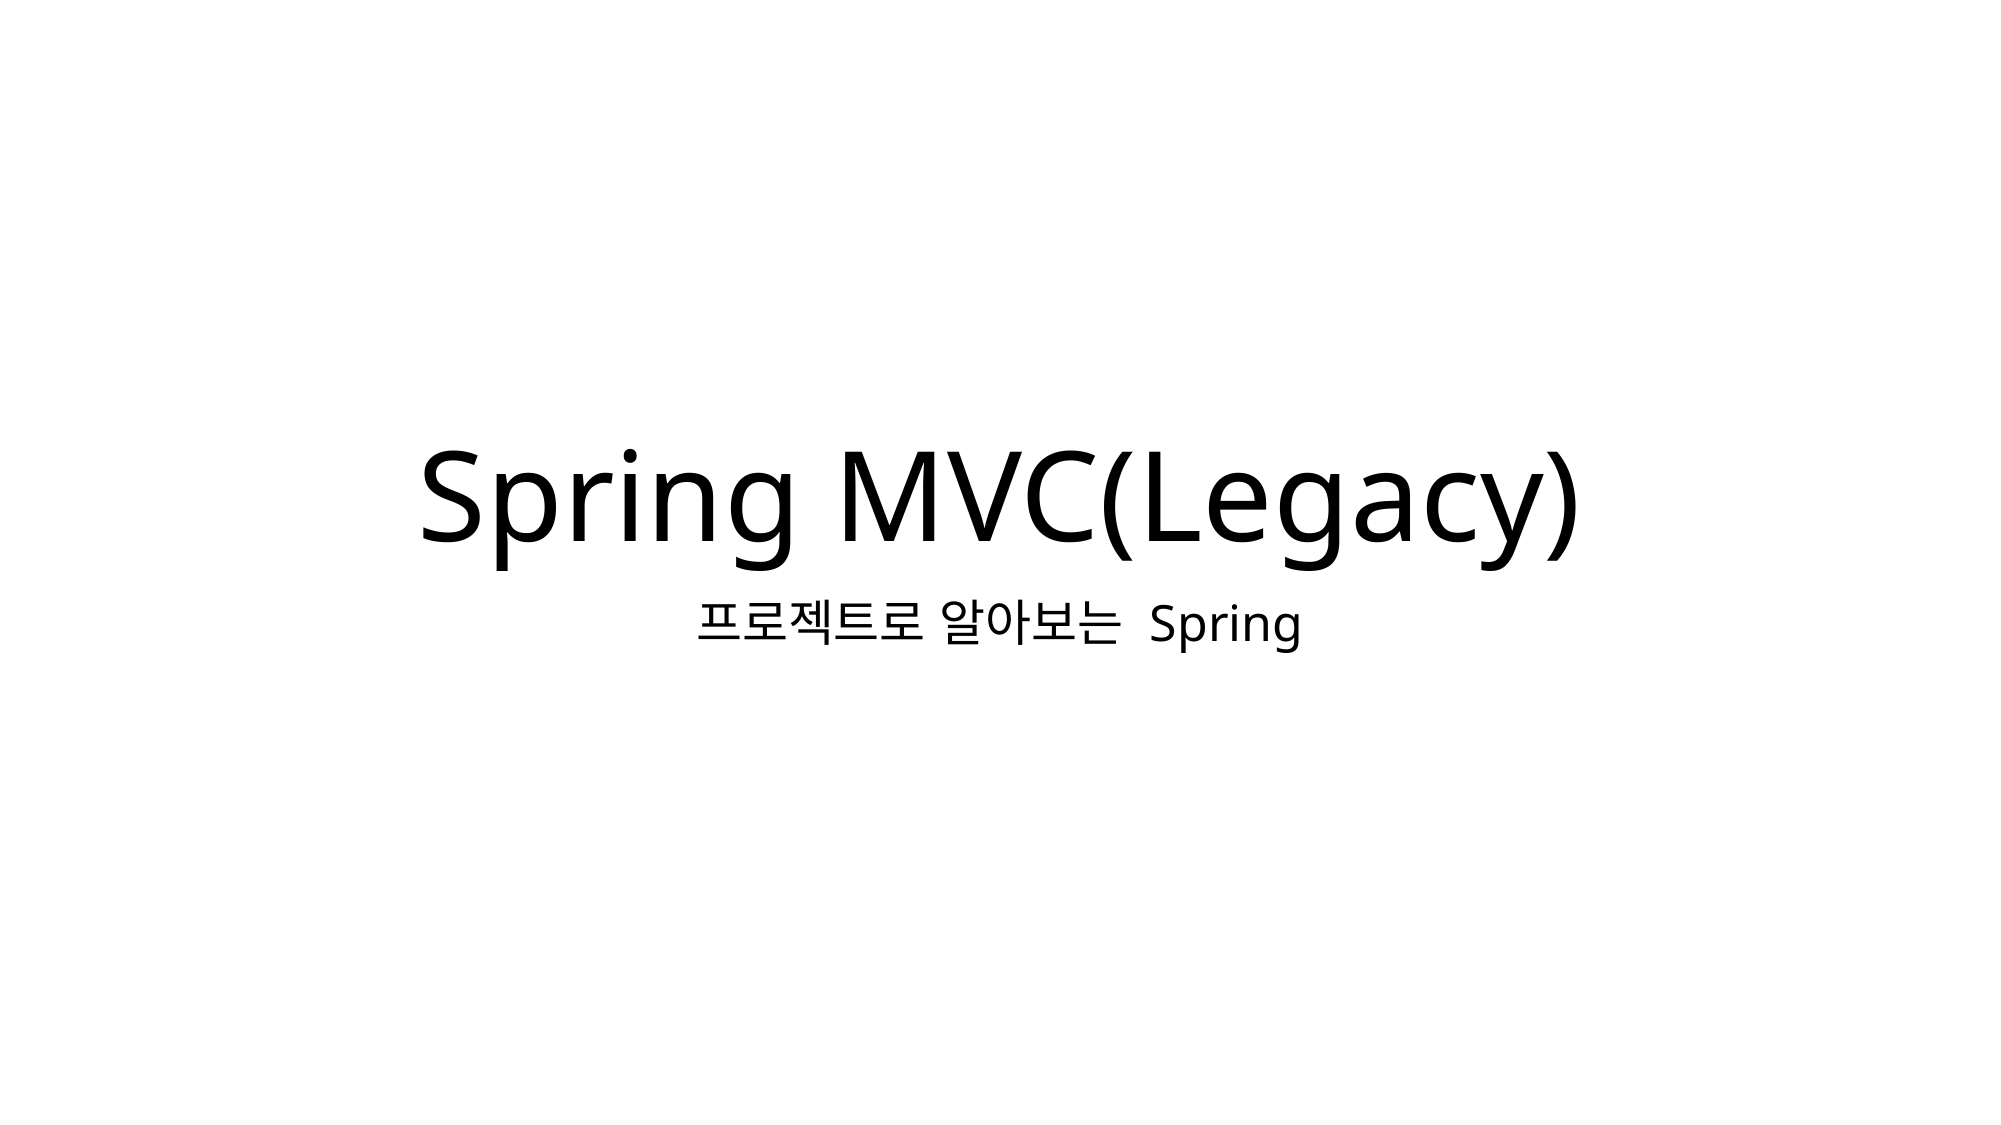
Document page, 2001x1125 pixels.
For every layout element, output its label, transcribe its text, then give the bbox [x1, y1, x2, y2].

title Spring MVC(Legacy) [249, 184, 1750, 576]
subtitle 프로젝트로 알아보는 Spring [249, 590, 1750, 863]
